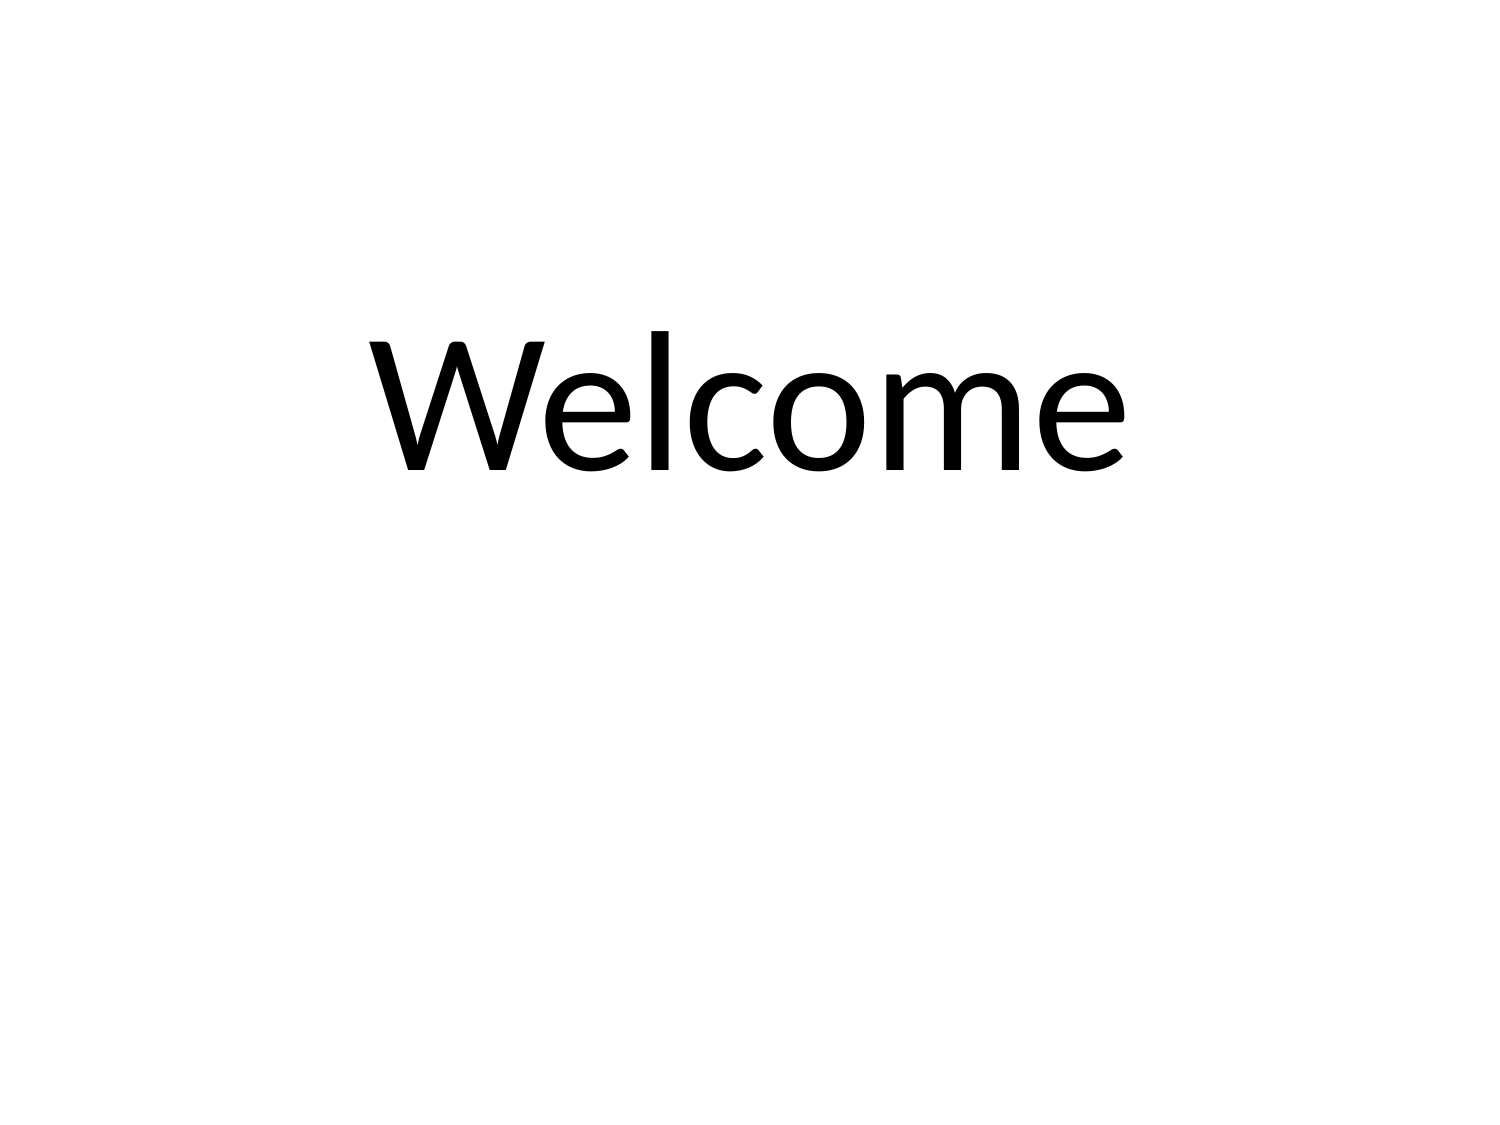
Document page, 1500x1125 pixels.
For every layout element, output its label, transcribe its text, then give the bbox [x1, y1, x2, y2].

list Welcome [75, 262, 1425, 1005]
